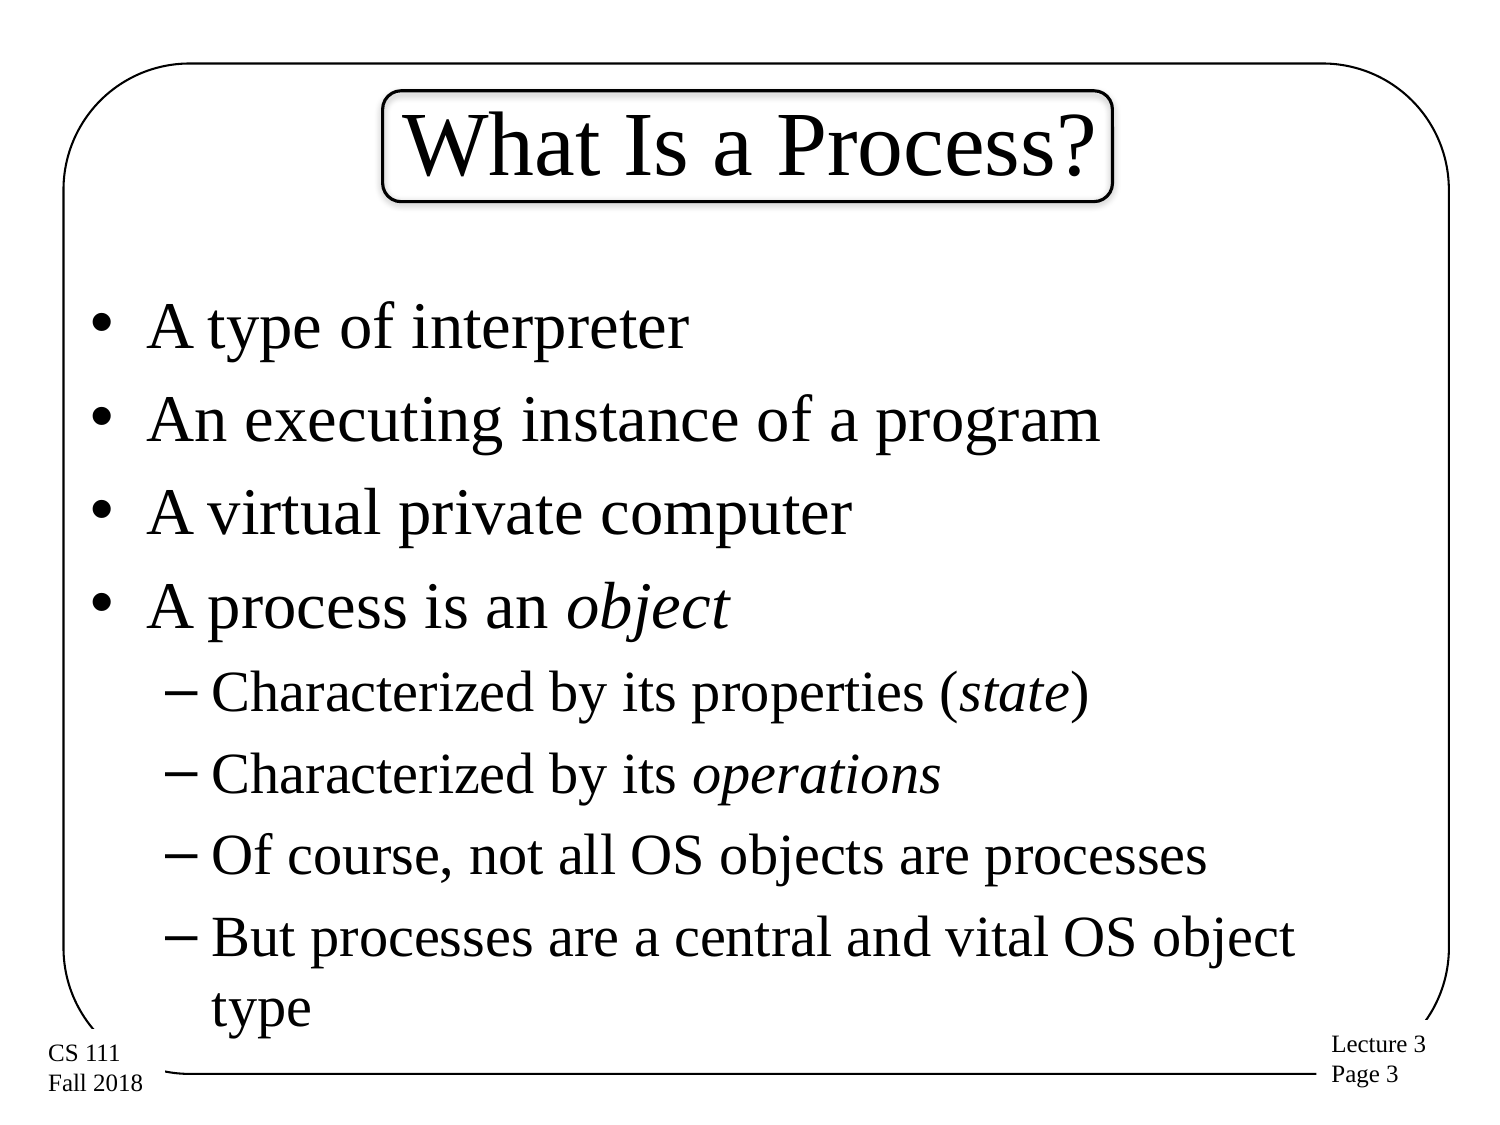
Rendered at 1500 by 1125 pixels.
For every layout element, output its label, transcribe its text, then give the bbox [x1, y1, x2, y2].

text_box [381, 90, 1114, 203]
list A type of interpreter An executing instance of a program A virtual private computer A process is an object Characterized by its properties (state) Characterized by its operations Of course, not all OS objects are processes But processes are a central and vital OS object type [74, 273, 1426, 1017]
title What Is a Process? [74, 44, 1426, 233]
